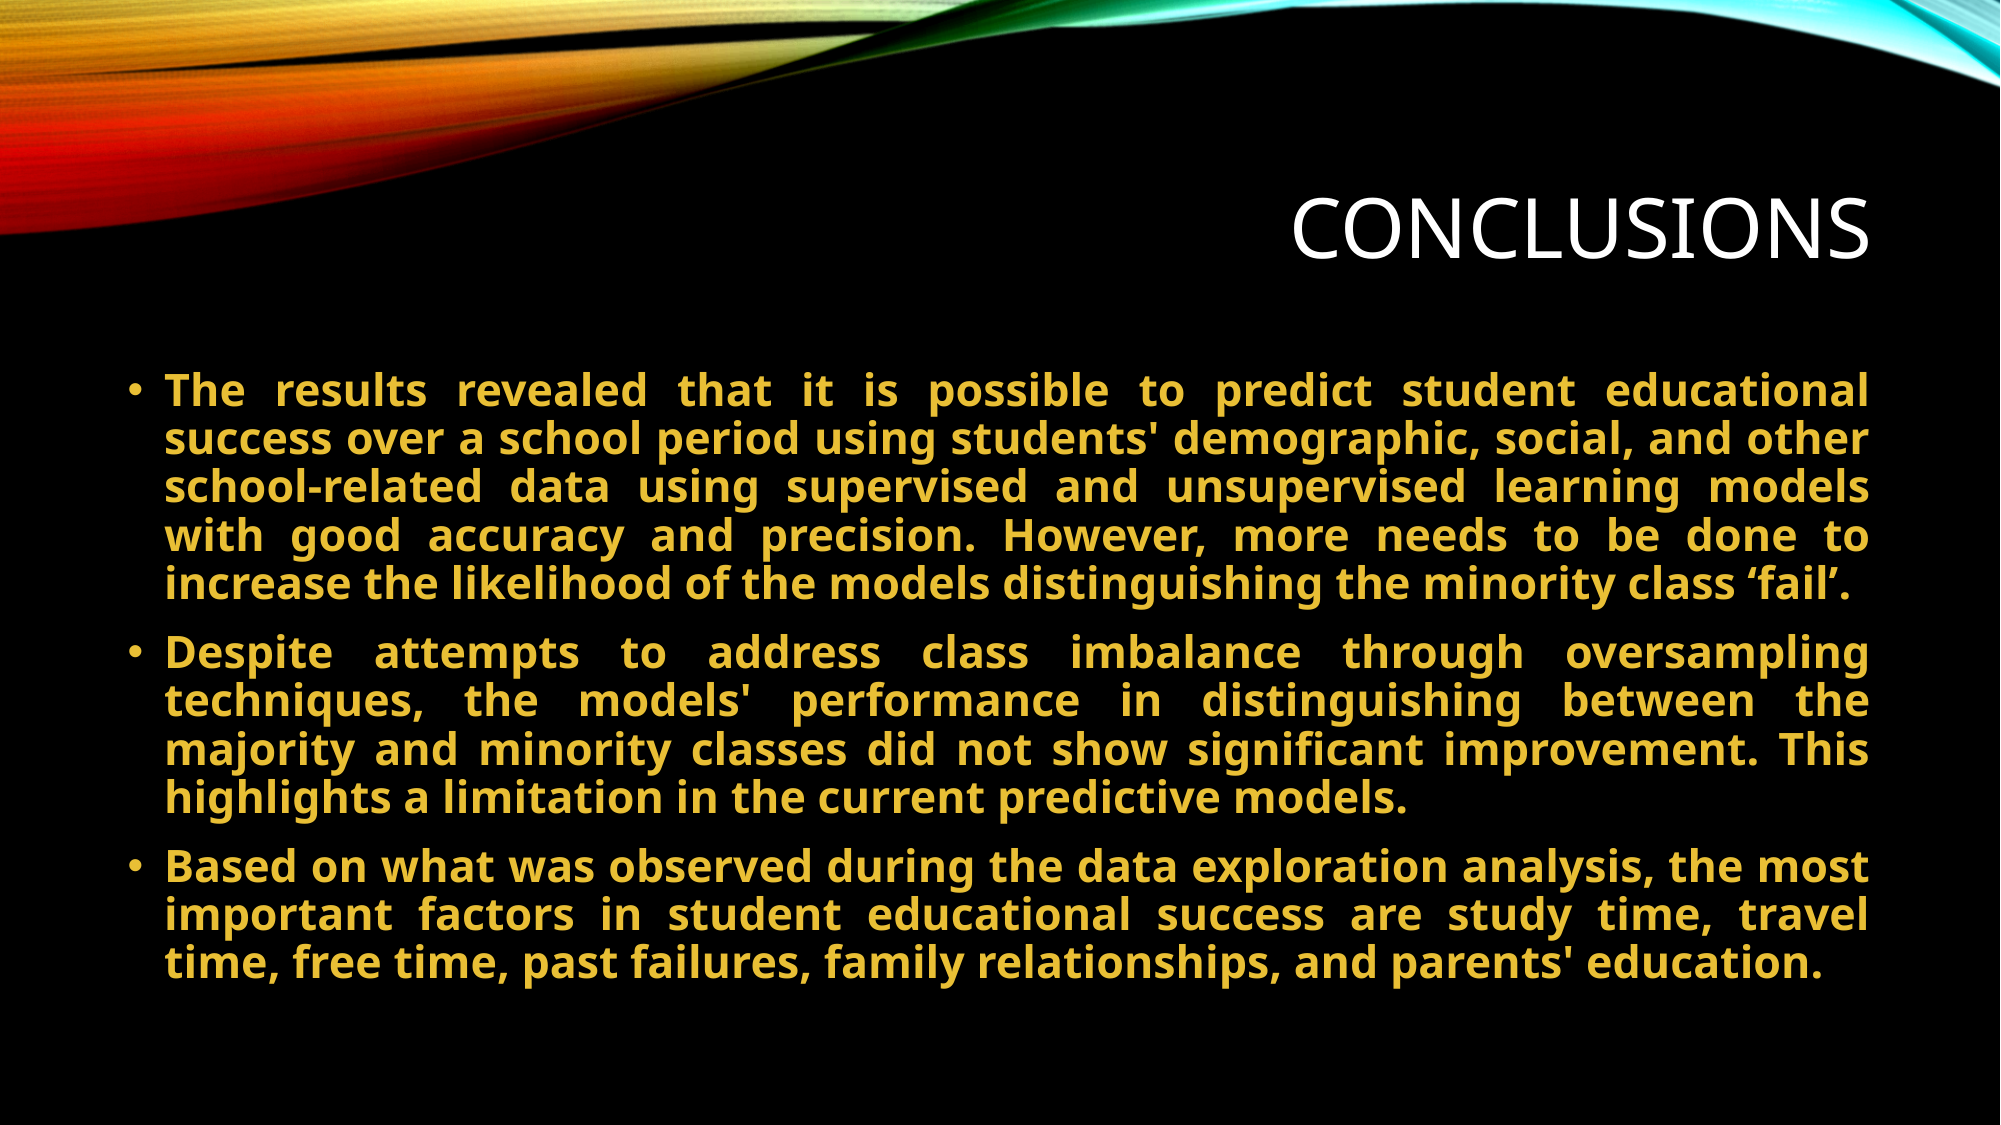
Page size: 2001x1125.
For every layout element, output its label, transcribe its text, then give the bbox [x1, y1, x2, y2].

picture [0, 0, 2000, 237]
list The results revealed that it is possible to predict student educational success over a school period using students' demographic, social, and other school-related data using supervised and unsupervised learning models with good accuracy and precision. However, more needs to be done to increase the likelihood of the models distinguishing the minority class ‘fail’. Despite attempts to address class imbalance through oversampling techniques, the models' performance in distinguishing between the majority and minority classes did not show significant improvement. This highlights a limitation in the current predictive models. Based on what was observed during the data exploration analysis, the most important factors in student educational success are study time, travel time, free time, past failures, family relationships, and parents' education. [112, 360, 1888, 1021]
title Conclusions [474, 125, 1888, 338]
